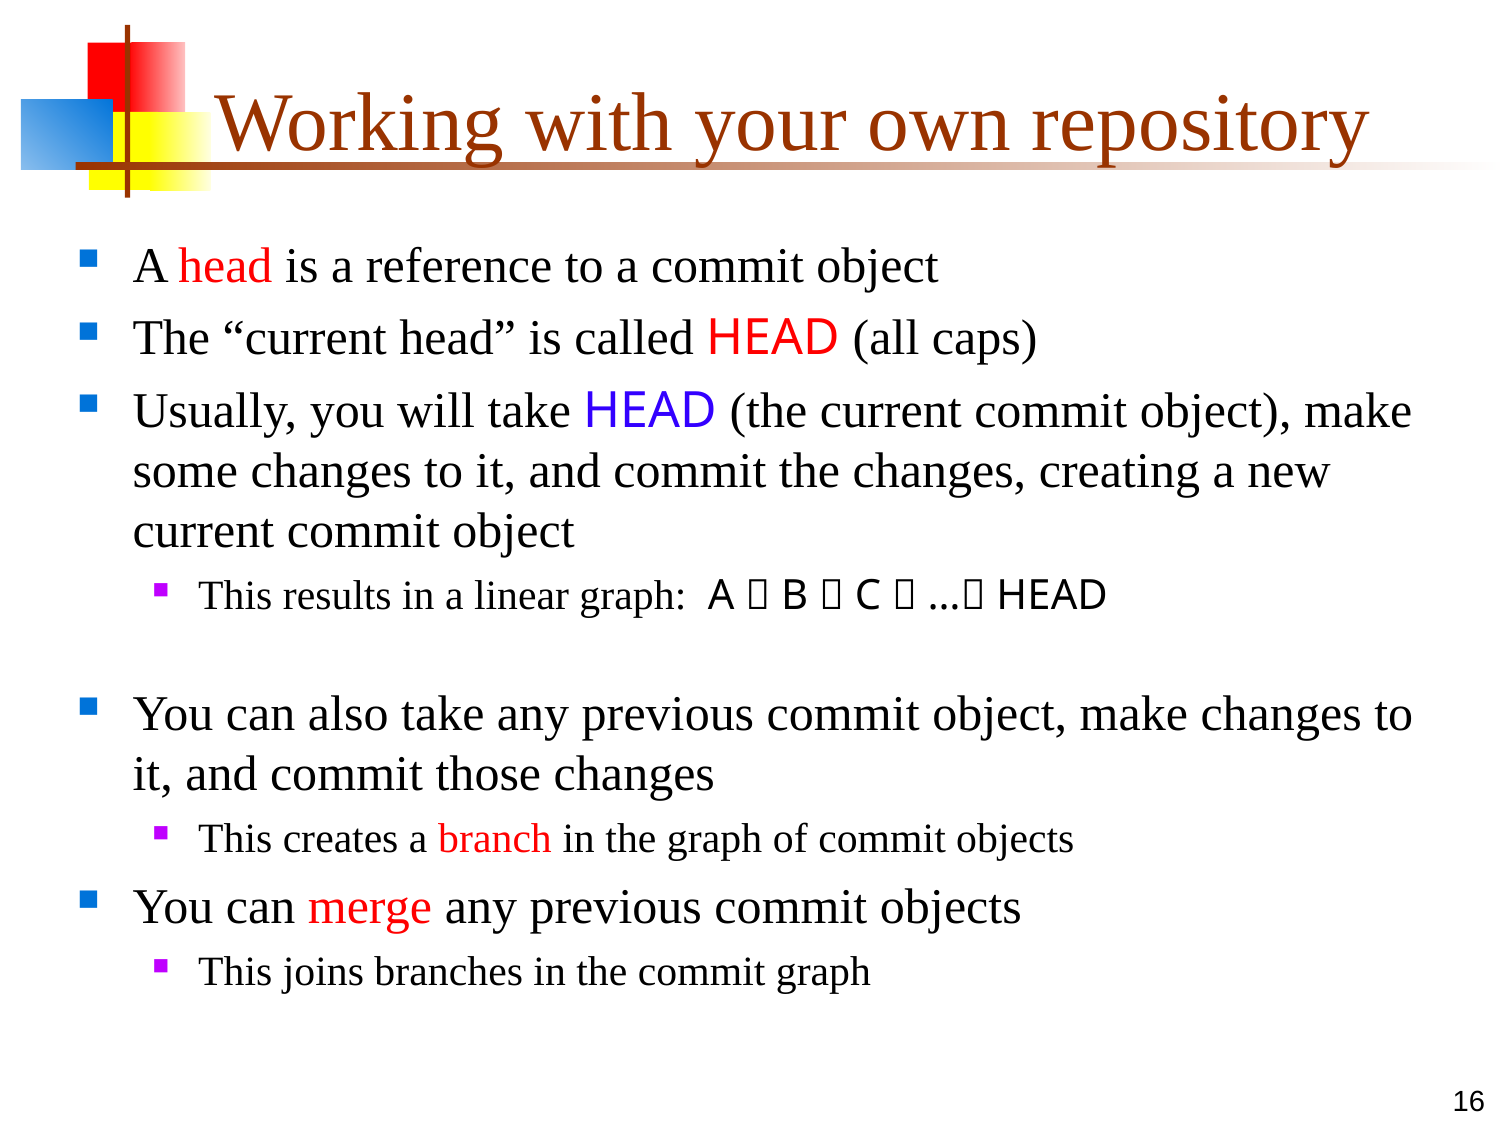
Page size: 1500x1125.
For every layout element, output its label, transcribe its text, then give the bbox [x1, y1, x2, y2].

text_box Working with your own repository [200, 37, 1479, 175]
text_box A head is a reference to a commit object The “current head” is called HEAD (all caps) Usually, you will take HEAD (the current commit object), make some changes to it, and commit the changes, creating a new current commit object This results in a linear graph: A  B  C  … HEAD You can also take any previous commit object, make changes to it, and commit those changes This creates a branch in the graph of commit objects You can merge any previous commit objects This joins branches in the commit graph [62, 224, 1469, 1006]
text_box 16 [1187, 1049, 1500, 1125]
